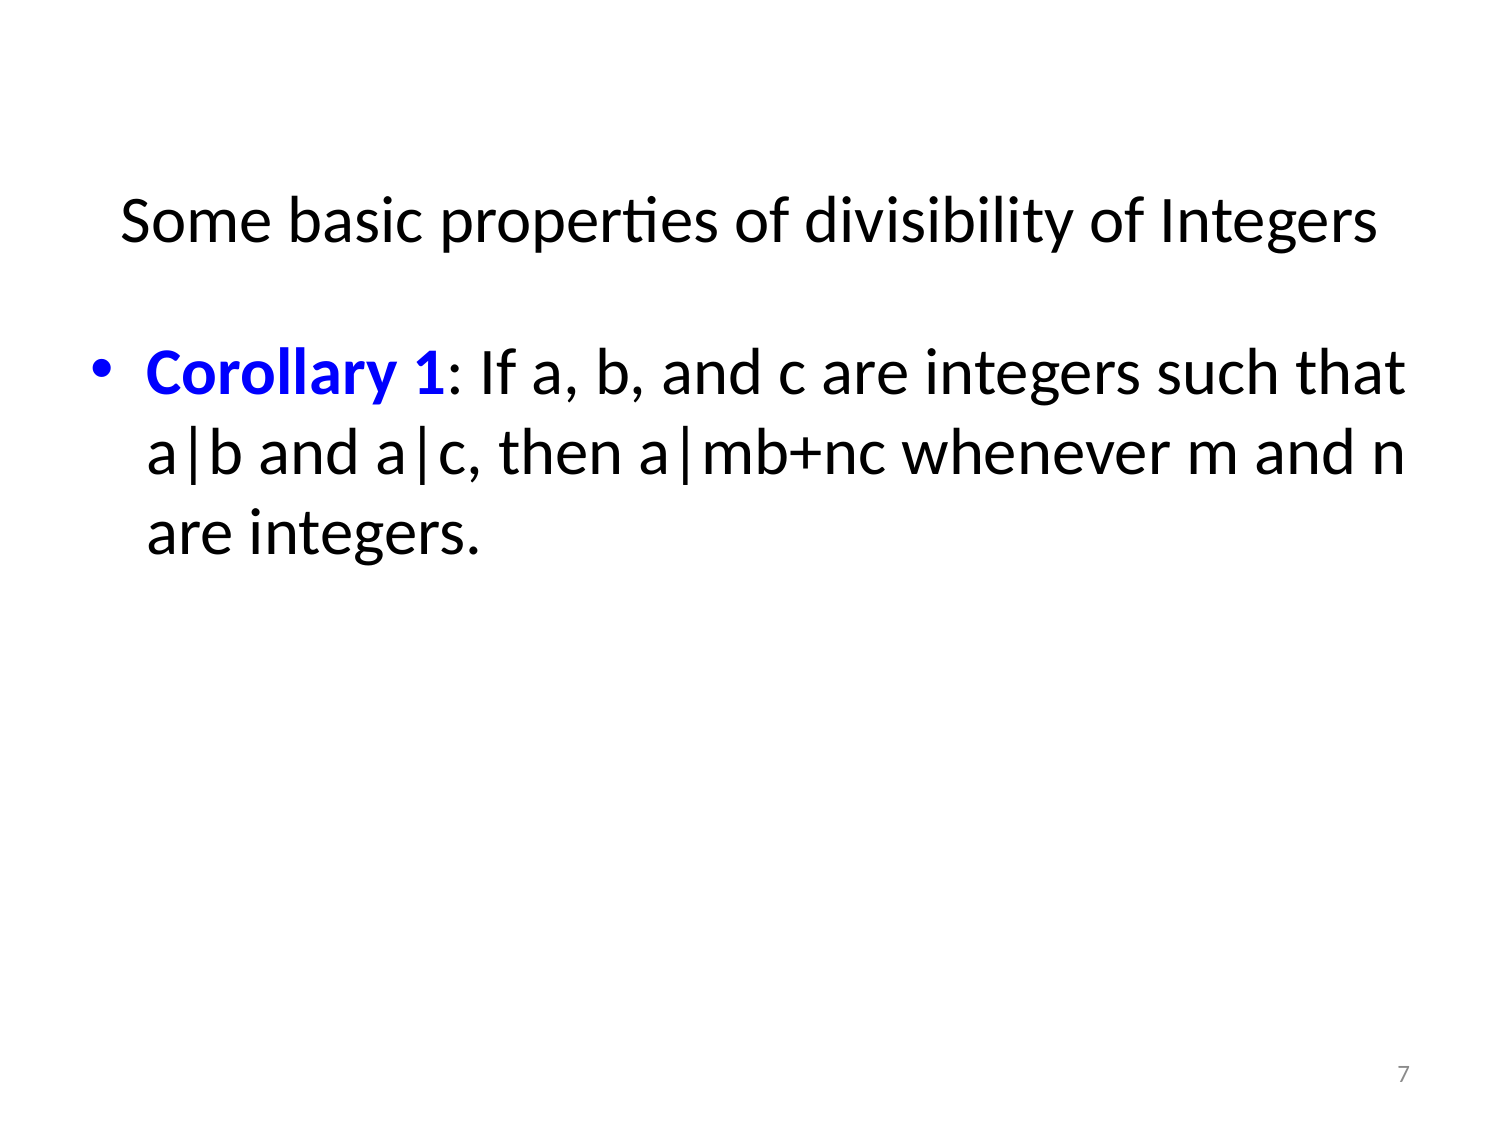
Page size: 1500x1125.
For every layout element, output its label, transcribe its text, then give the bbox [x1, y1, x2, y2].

list Corollary 1: If a, b, and c are integers such that a|b and a|c, then a|mb+nc whenever m and n are integers. [74, 319, 1426, 1063]
title Some basic properties of divisibility of Integers [74, 132, 1426, 301]
slide_number 7 [1074, 1042, 1425, 1103]
